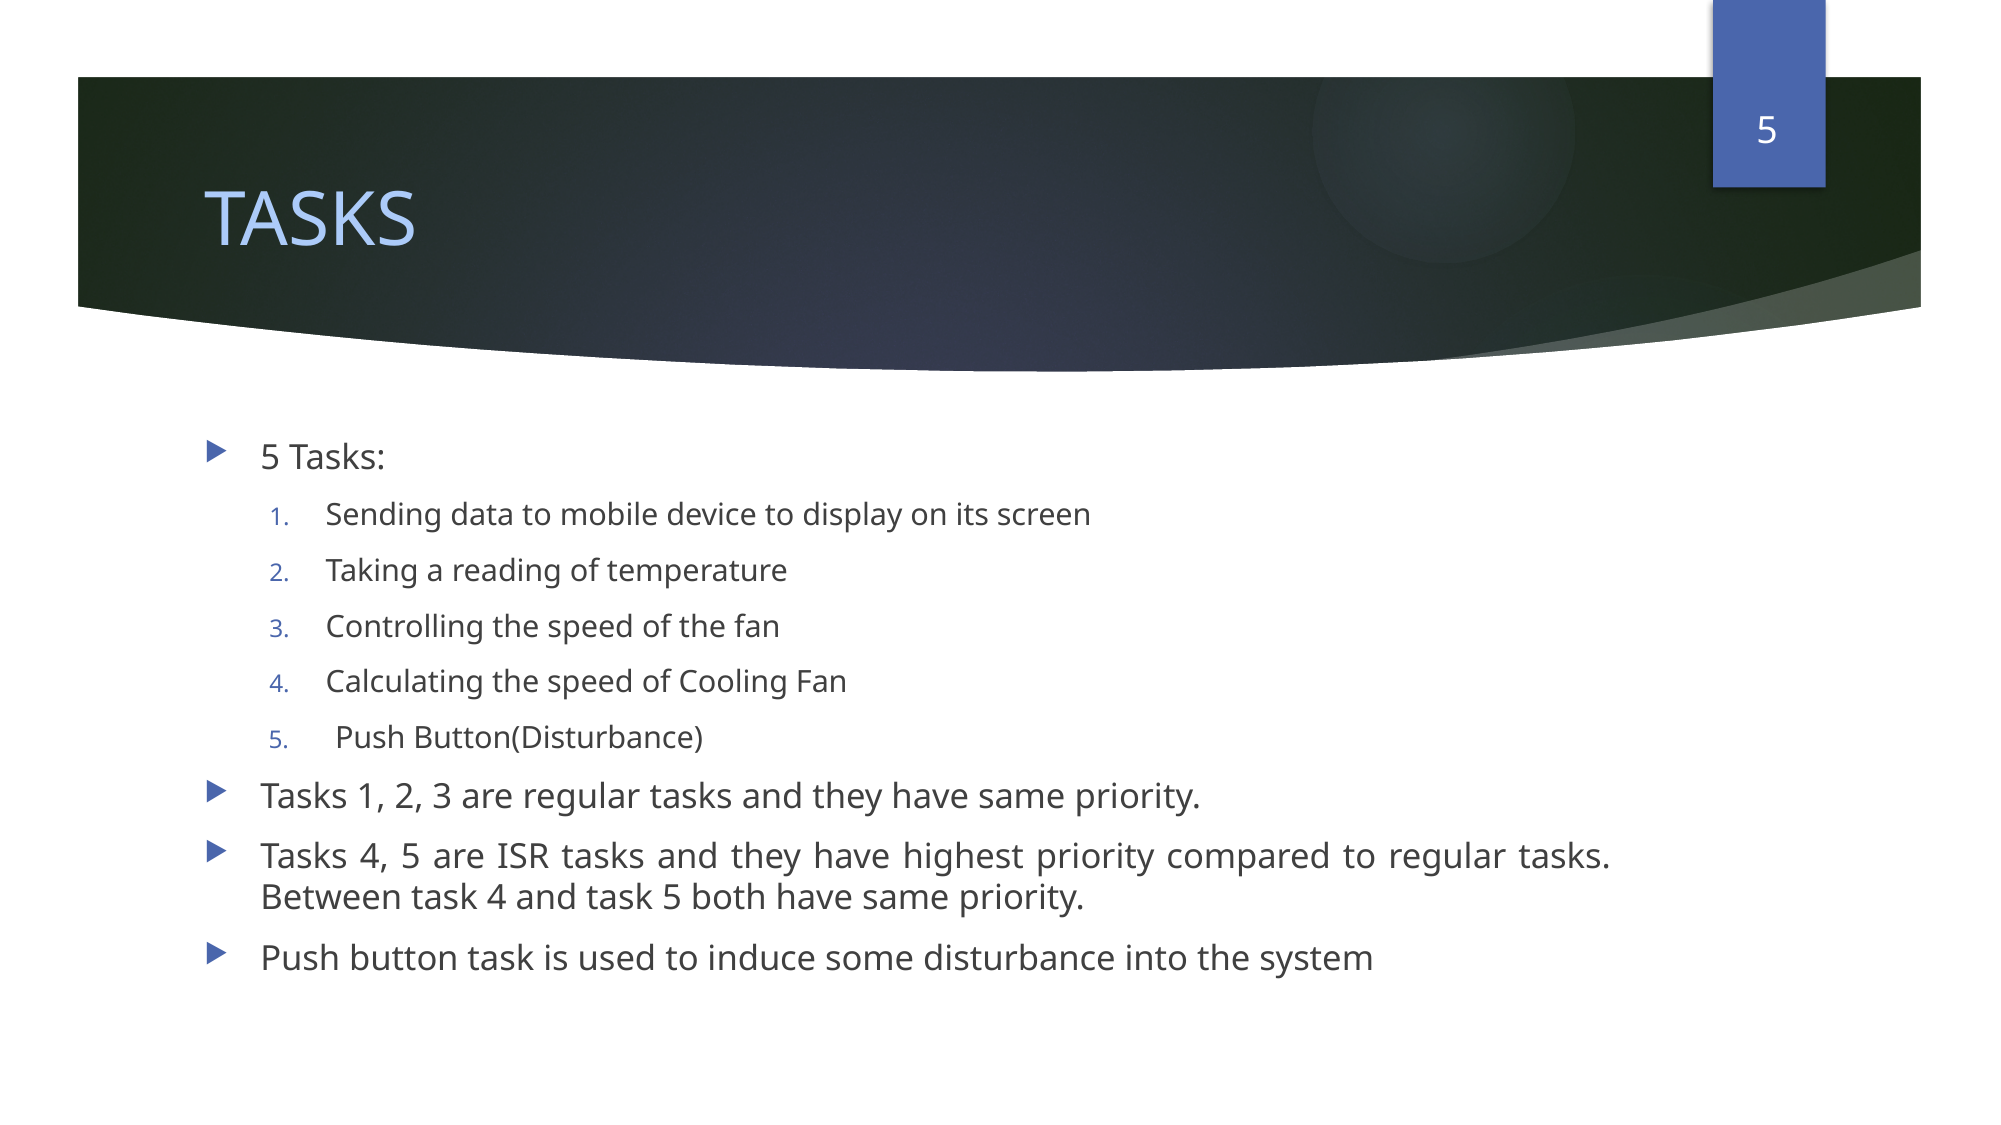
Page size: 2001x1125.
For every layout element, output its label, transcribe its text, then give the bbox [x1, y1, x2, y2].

list 5 Tasks: Sending data to mobile device to display on its screen Taking a reading of temperature Controlling the speed of the fan Calculating the speed of Cooling Fan Push Button(Disturbance) Tasks 1, 2, 3 are regular tasks and they have same priority. Tasks 4, 5 are ISR tasks and they have highest priority compared to regular tasks. Between task 4 and task 5 both have same priority. Push button task is used to induce some disturbance into the system [189, 427, 1627, 988]
title TASKS [189, 155, 1627, 275]
text_box 5 [1741, 99, 1807, 159]
